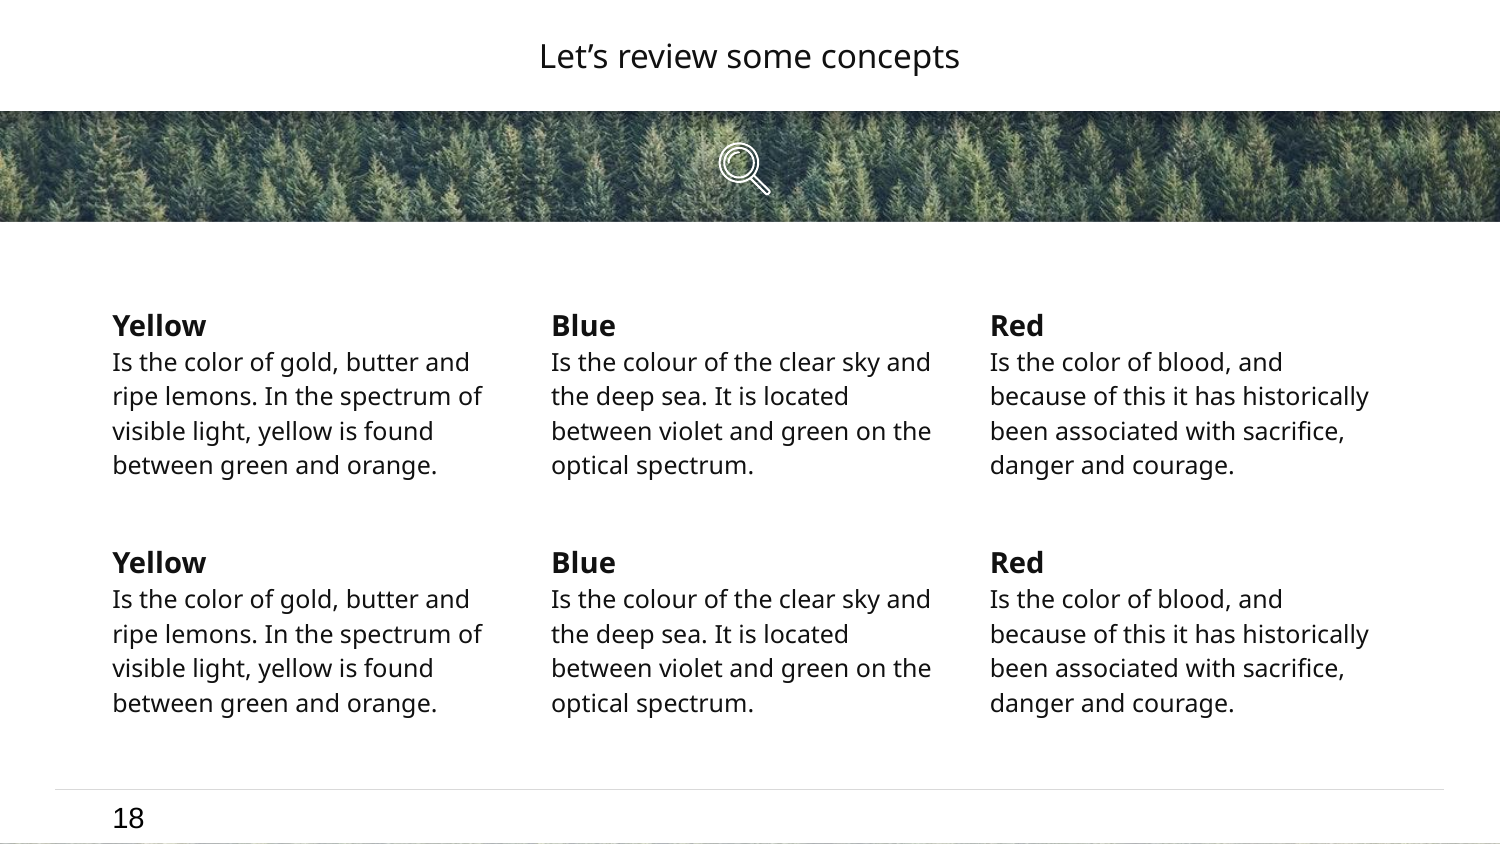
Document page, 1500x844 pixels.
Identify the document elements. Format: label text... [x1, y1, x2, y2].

list Yellow Is the color of gold, butter and ripe lemons. In the spectrum of visible light, yellow is found between green and orange. [97, 524, 515, 730]
list Blue Is the colour of the clear sky and the deep sea. It is located between violet and green on the optical spectrum. [536, 286, 954, 492]
title Let’s review some concepts [97, 0, 1403, 111]
list Red Is the color of blood, and because of this it has historically been associated with sacrifice, danger and courage. [974, 286, 1393, 492]
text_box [719, 143, 770, 195]
picture [0, 111, 1500, 221]
list Red Is the color of blood, and because of this it has historically been associated with sacrifice, danger and courage. [974, 524, 1393, 730]
list Blue Is the colour of the clear sky and the deep sea. It is located between violet and green on the optical spectrum. [536, 524, 954, 730]
slide_number 18 [97, 789, 1403, 844]
list Yellow Is the color of gold, butter and ripe lemons. In the spectrum of visible light, yellow is found between green and orange. [97, 286, 515, 492]
